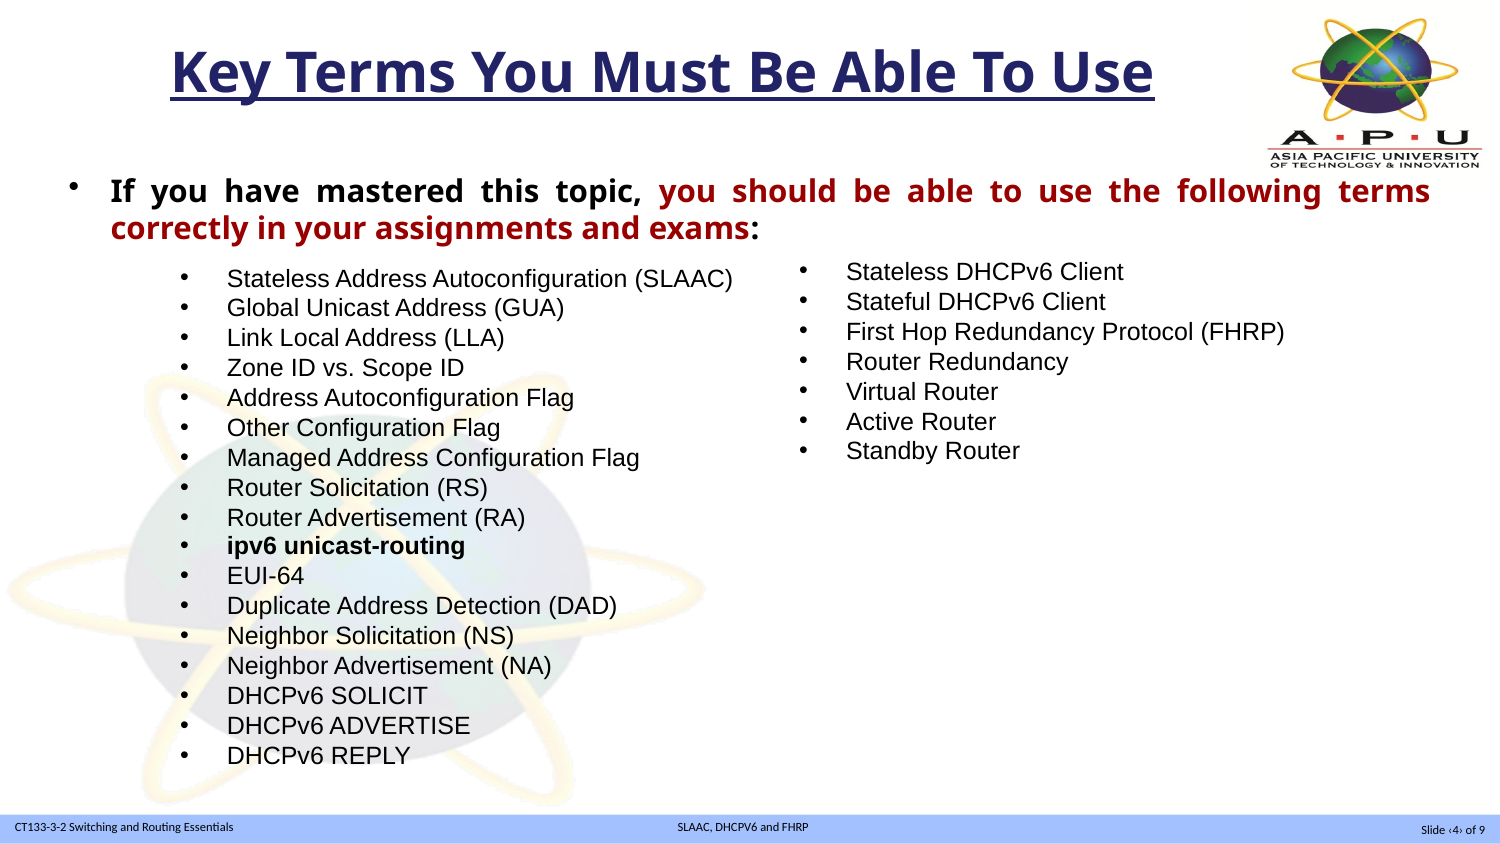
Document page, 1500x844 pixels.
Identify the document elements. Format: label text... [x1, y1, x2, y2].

footer Slide ‹4› of 9 [1024, 814, 1500, 844]
list If you have mastered this topic, you should be able to use the following terms correctly in your assignments and exams: [53, 163, 1447, 721]
text_box Stateless Address Autoconfiguration (SLAAC) Global Unicast Address (GUA) Link Local Address (LLA) Zone ID vs. Scope ID Address Autoconfiguration Flag Other Configuration Flag Managed Address Configuration Flag Router Solicitation (RS) Router Advertisement (RA) ipv6 unicast-routing EUI-64 Duplicate Address Detection (DAD) Neighbor Solicitation (NS) Neighbor Advertisement (NA) DHCPv6 SOLICIT DHCPv6 ADVERTISE DHCPv6 REPLY [168, 256, 750, 768]
text_box Stateless DHCPv6 Client Stateful DHCPv6 Client First Hop Redundancy Protocol (FHRP) Router Redundancy Virtual Router Active Router Standby Router [784, 248, 1301, 473]
picture [1251, 0, 1500, 187]
title Key Terms You Must Be Able To Use [84, 0, 1240, 141]
